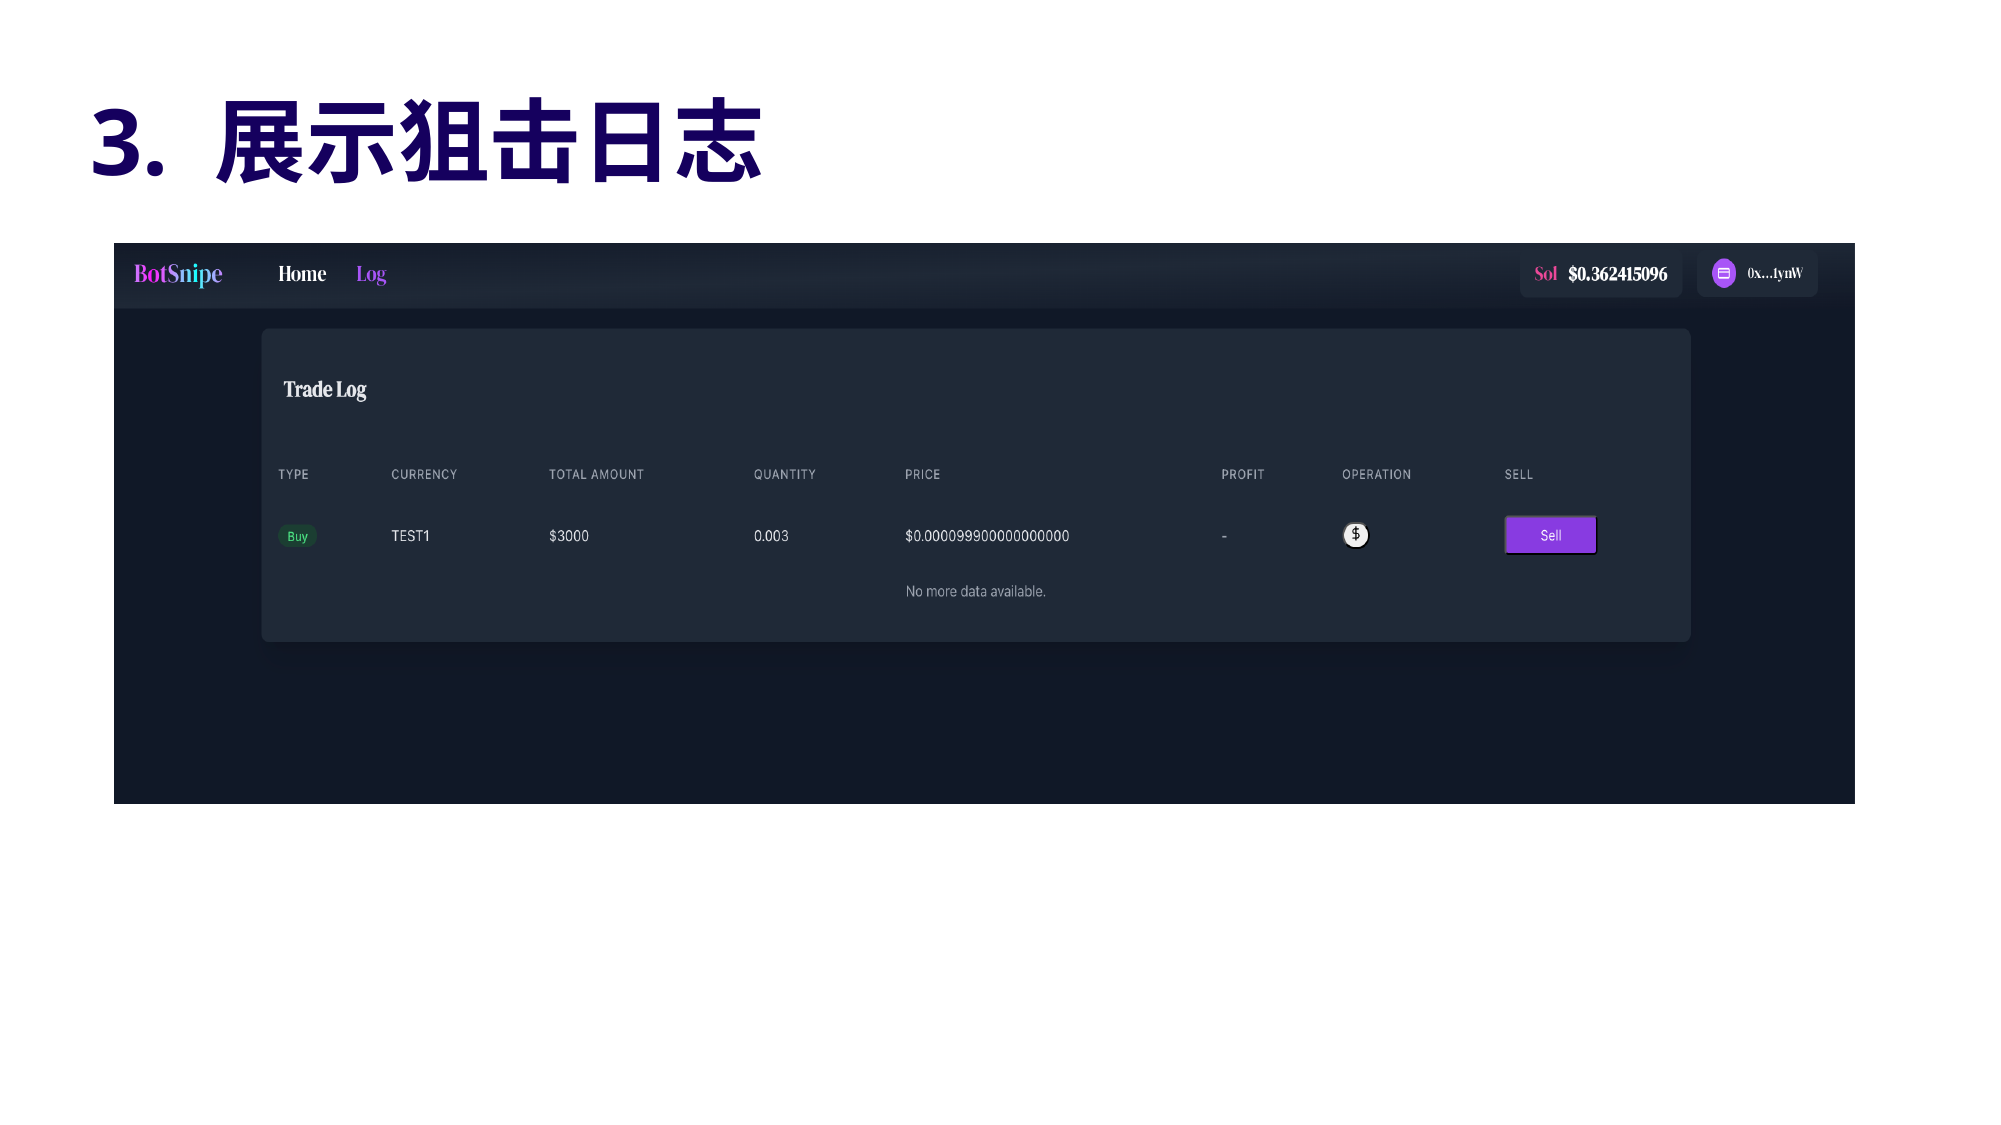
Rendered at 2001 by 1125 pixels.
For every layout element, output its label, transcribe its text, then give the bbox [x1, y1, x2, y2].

picture [113, 243, 1855, 804]
title 3. 展示狙击日志 [75, 45, 1425, 233]
